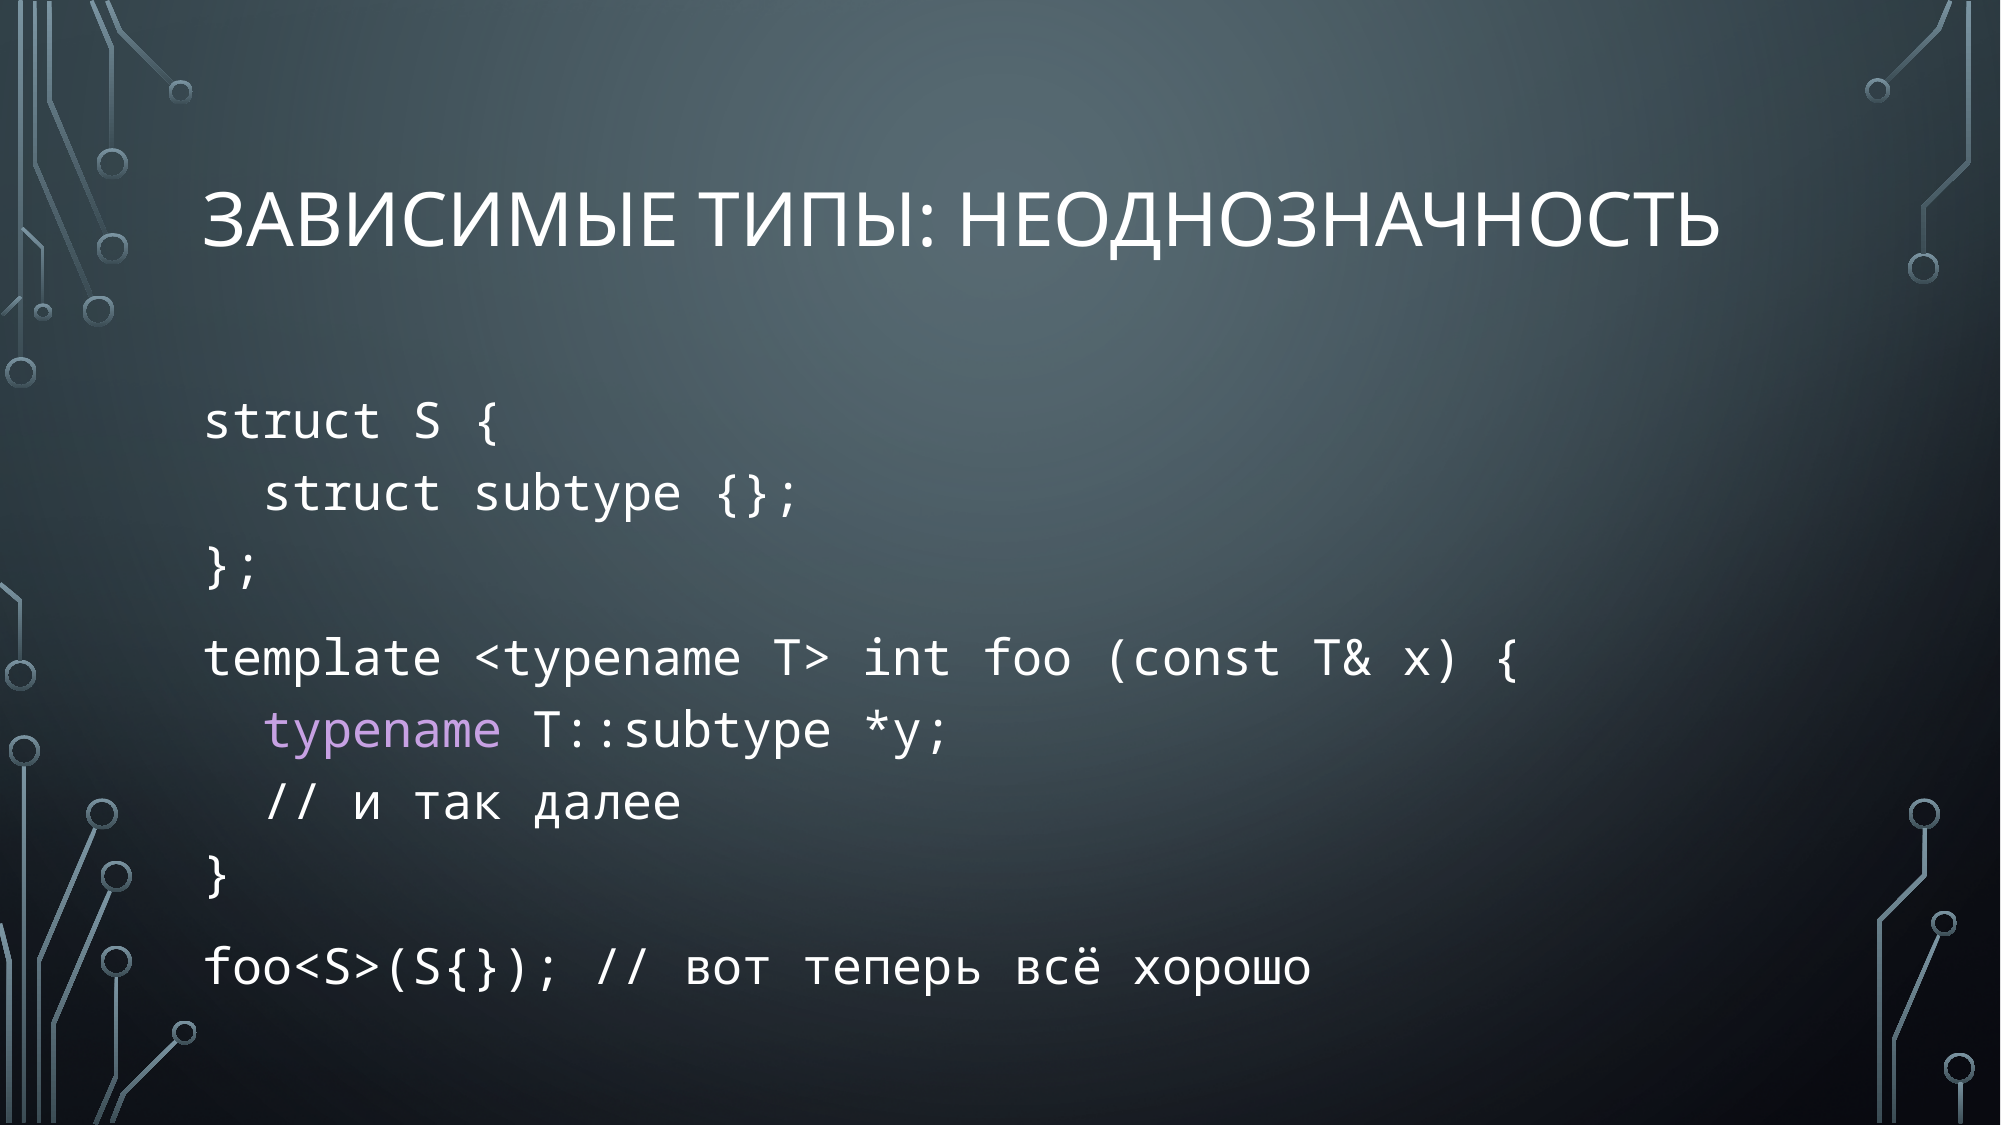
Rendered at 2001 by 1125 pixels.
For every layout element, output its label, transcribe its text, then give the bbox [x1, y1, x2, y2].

title Зависимые типы: неоднозначность [187, 101, 1813, 344]
list struct S { struct subtype {}; }; template <typename T> int foo (const T& x) { typename T::subtype *y; // и так далее } foo<S>(S{}); // вот теперь всё хорошо [187, 369, 1844, 1062]
